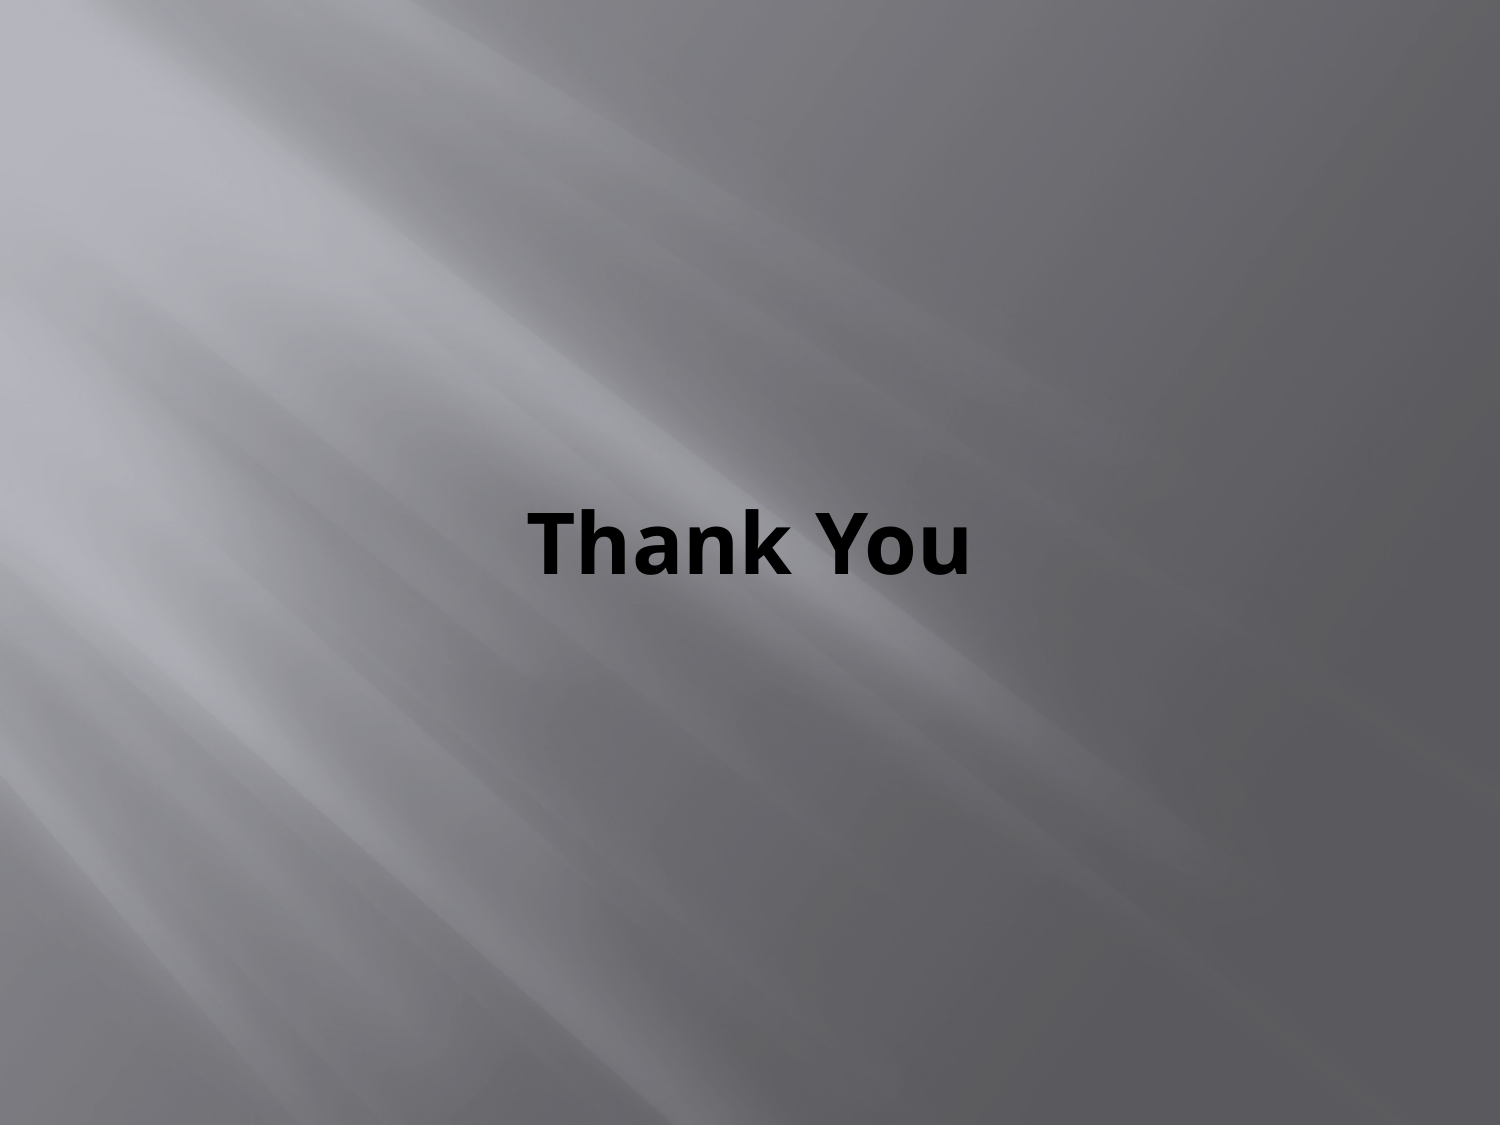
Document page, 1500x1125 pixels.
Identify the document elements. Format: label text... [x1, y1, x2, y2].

title Thank You [75, 45, 1425, 1035]
